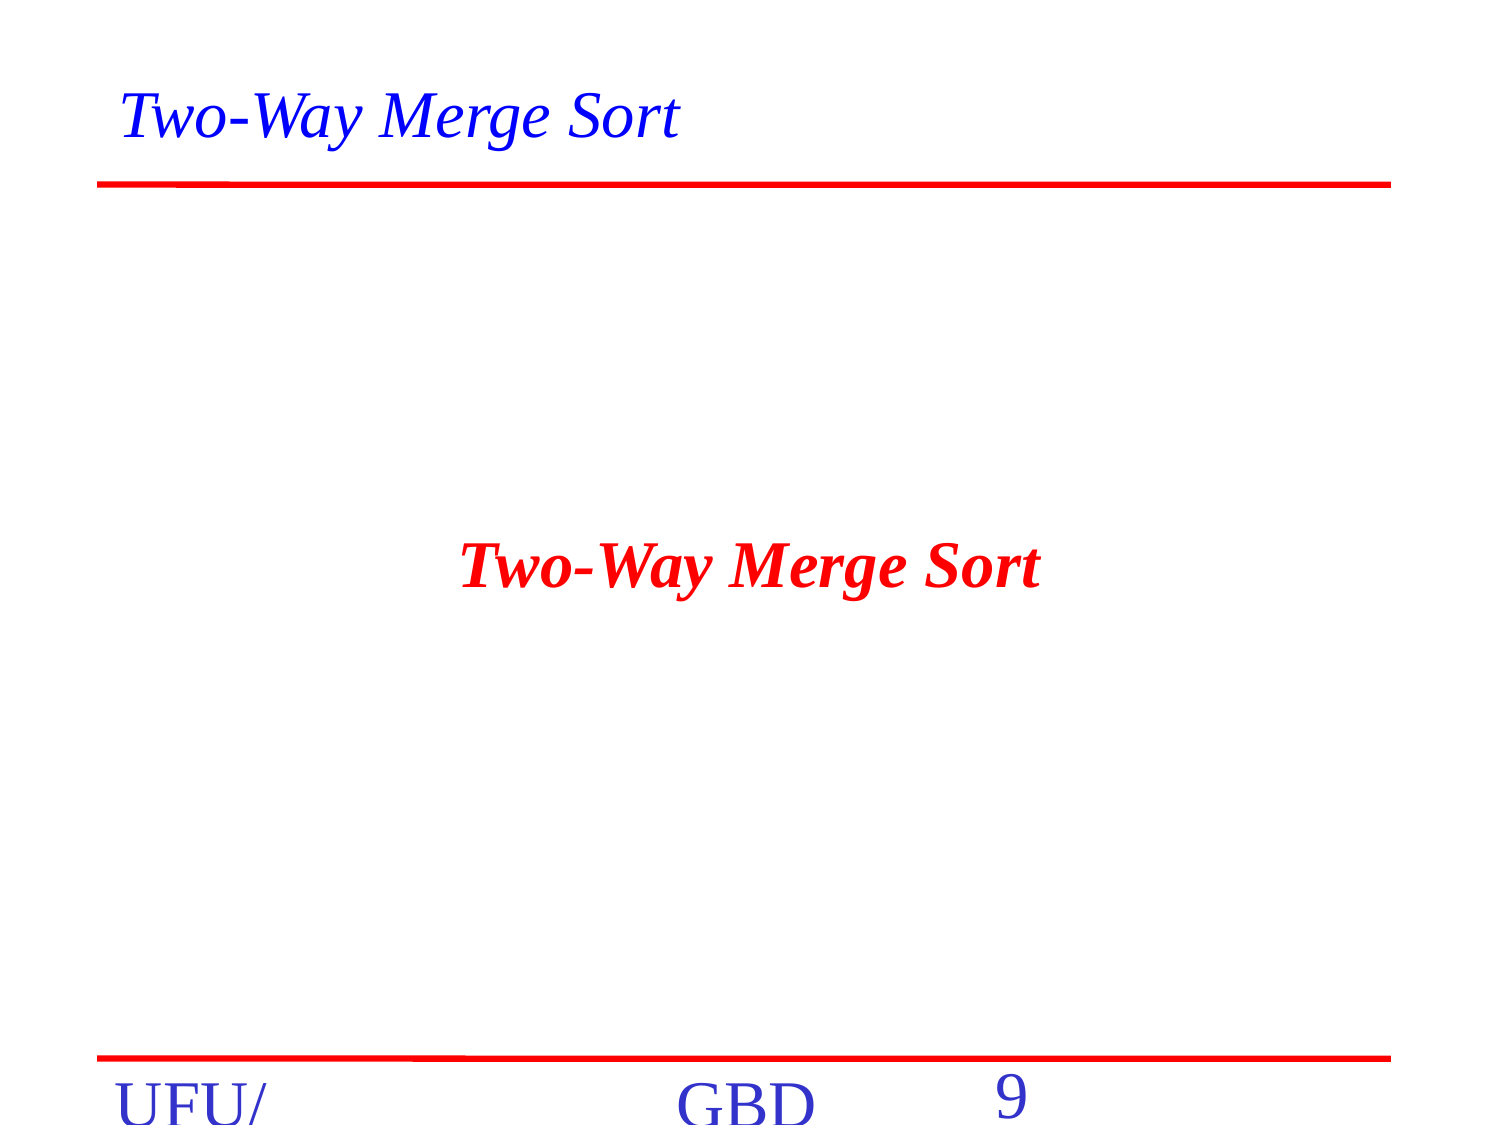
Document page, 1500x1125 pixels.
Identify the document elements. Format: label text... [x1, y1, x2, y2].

list Two-Way Merge Sort [112, 184, 1384, 1055]
slide_number UFU/FACOM/BCC [100, 1058, 537, 1125]
slide_number ‹#› [980, 1050, 1417, 1098]
footer GBD [661, 1058, 885, 1107]
title Two-Way Merge Sort [118, 38, 1384, 184]
